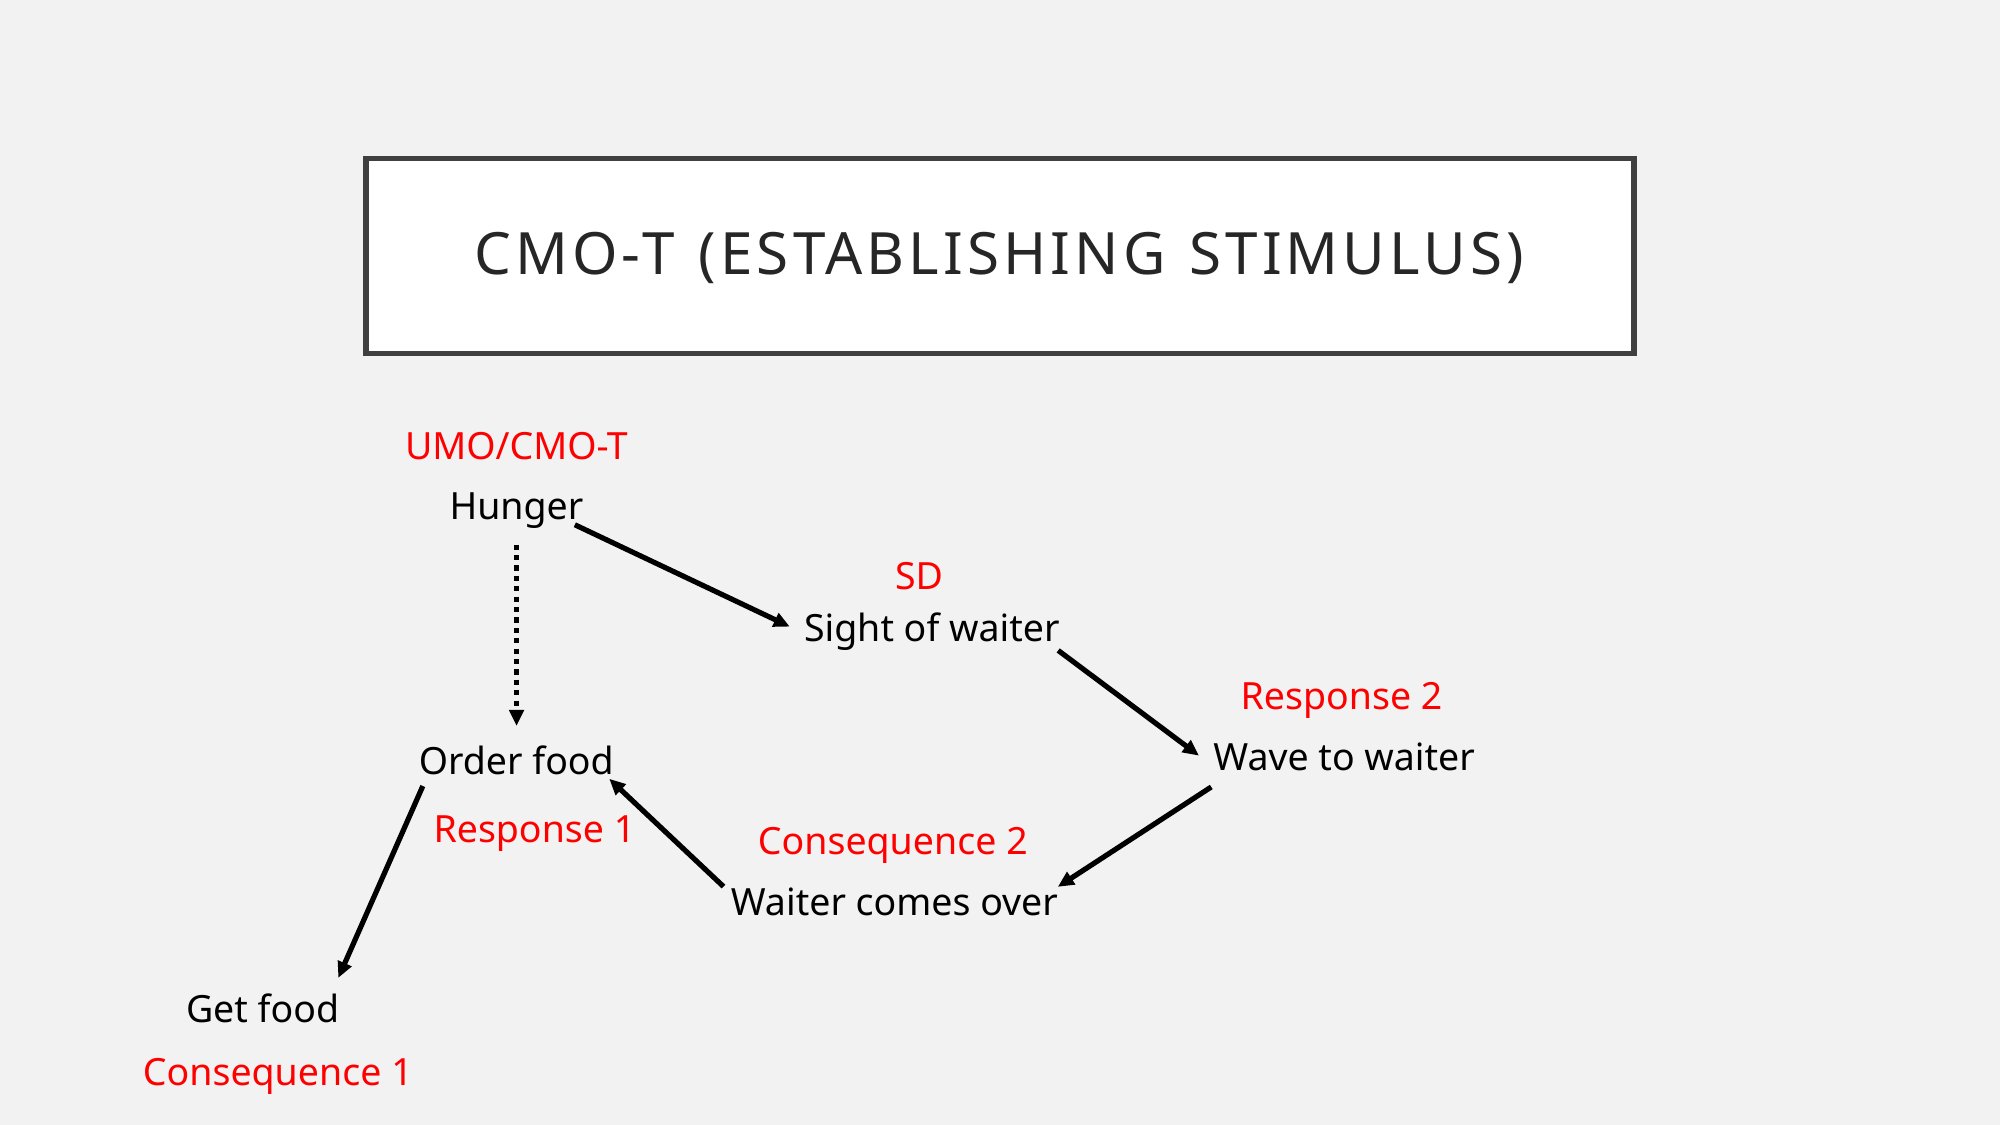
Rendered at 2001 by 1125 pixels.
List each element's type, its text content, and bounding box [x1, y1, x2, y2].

text_box Get food [171, 977, 355, 1038]
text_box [338, 785, 423, 978]
text_box Consequence 2 [743, 809, 1043, 870]
title CMO-T (establishing stimulus) [363, 156, 1637, 356]
text_box Hunger [434, 475, 599, 535]
text_box Waiter comes over [716, 870, 1074, 931]
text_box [609, 779, 724, 887]
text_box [1058, 650, 1211, 756]
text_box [574, 524, 806, 627]
text_box UMO/CMO-T [390, 414, 643, 475]
text_box Response 1 [423, 797, 609, 858]
text_box Response 2 [1225, 664, 1458, 725]
text_box Wave to waiter [1198, 725, 1490, 786]
text_box Order food [404, 729, 629, 790]
text_box SD [880, 544, 958, 605]
text_box Consequence 1 [128, 1041, 428, 1101]
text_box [1058, 786, 1212, 887]
text_box Sight of waiter [789, 596, 1075, 657]
